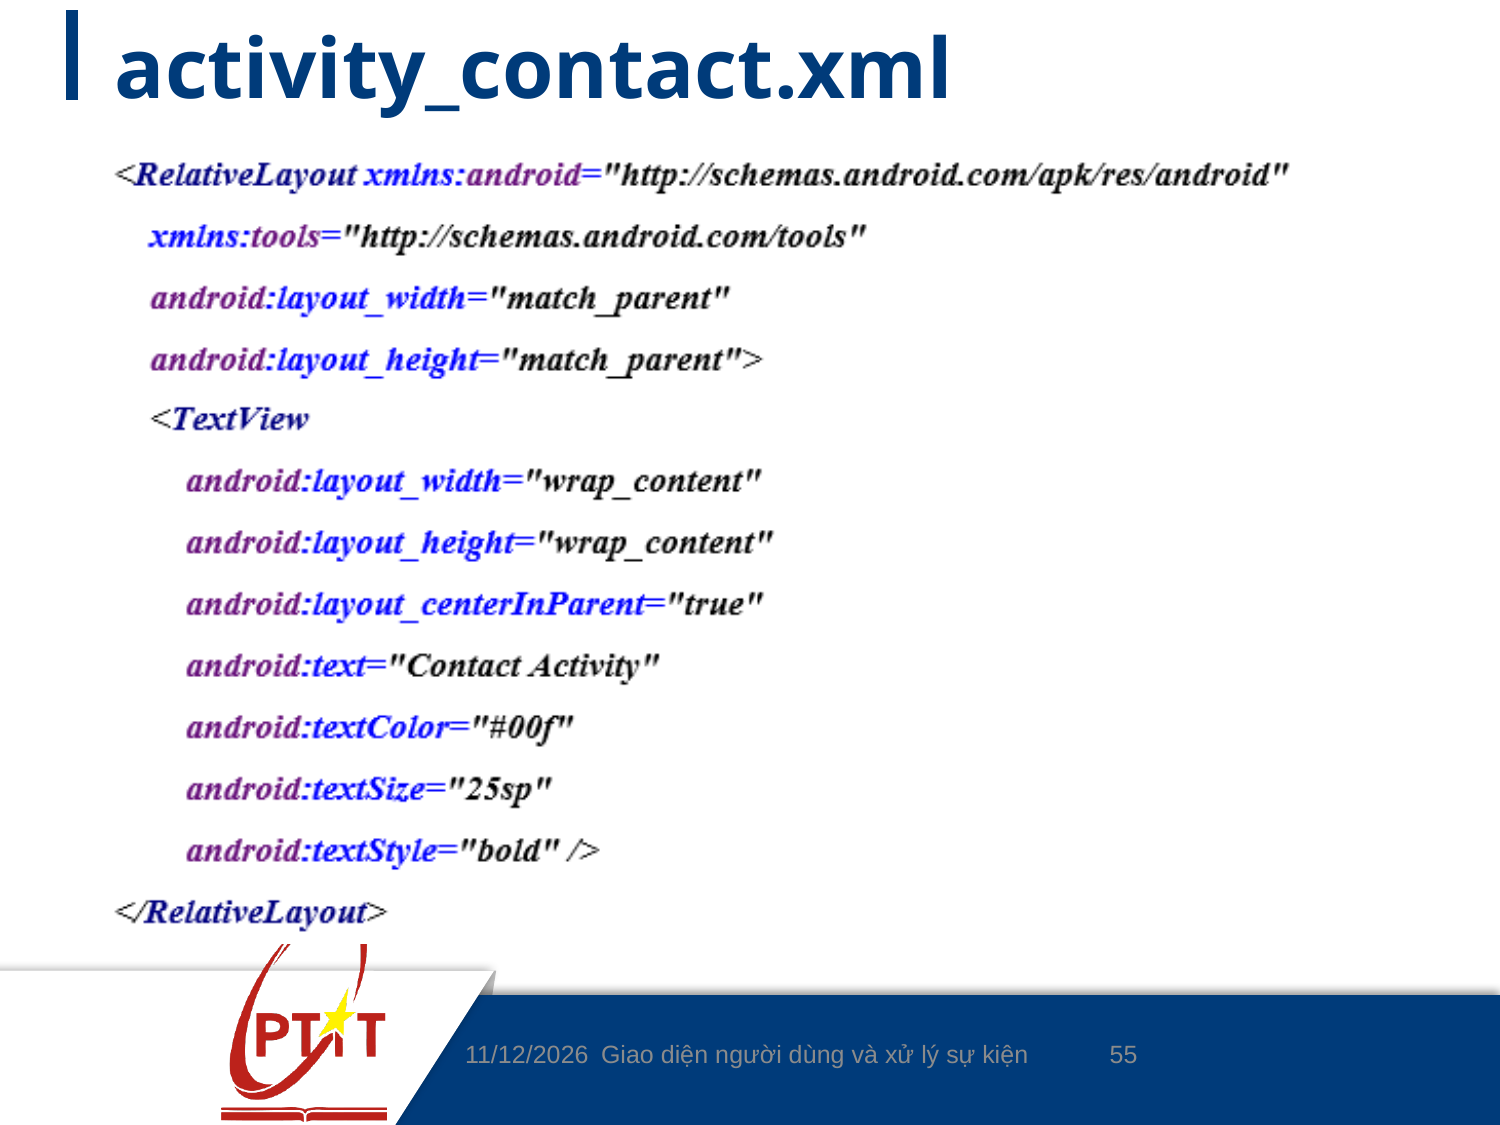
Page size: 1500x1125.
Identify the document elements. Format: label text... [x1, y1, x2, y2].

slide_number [450, 1023, 561, 1084]
footer Giao diện người dùng và xử lý sự kiện [561, 1023, 815, 1084]
picture [221, 944, 387, 1122]
title activity_contact.xml [99, 5, 1394, 138]
slide_number 55 [815, 1023, 1153, 1084]
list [99, 149, 1300, 944]
